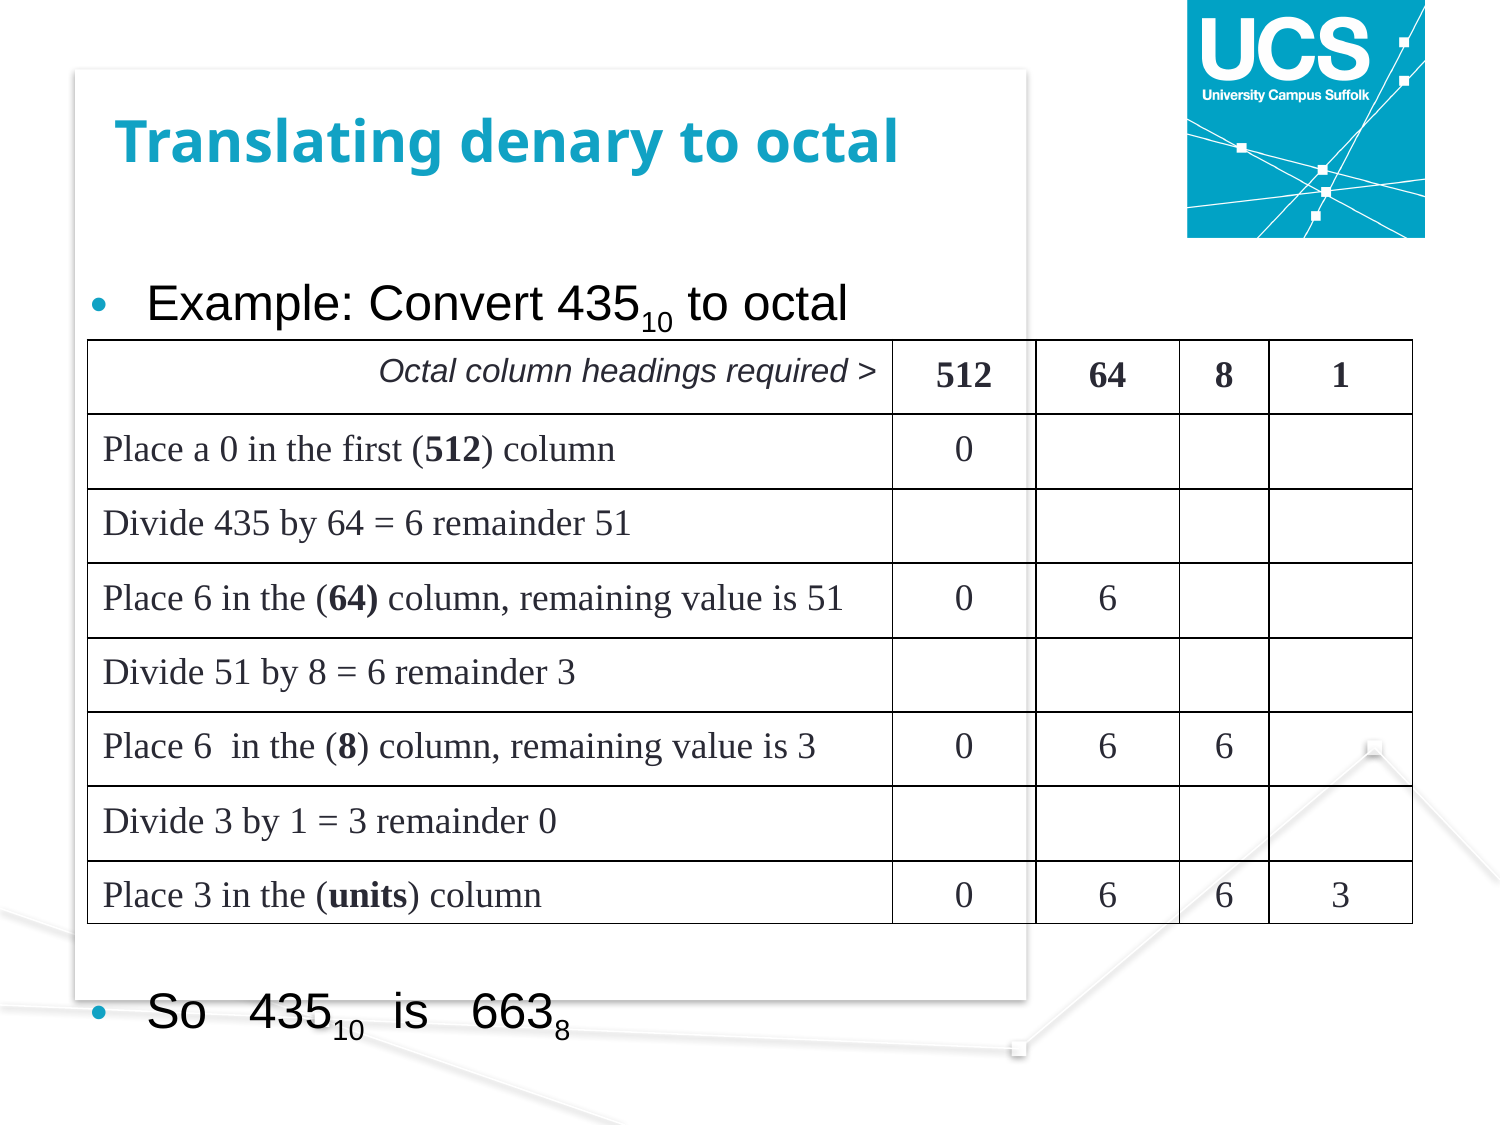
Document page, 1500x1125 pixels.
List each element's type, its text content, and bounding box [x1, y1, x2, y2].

table_cell [1037, 415, 1179, 488]
picture [1187, 0, 1425, 238]
title Translating denary to octal [99, 44, 1012, 233]
table_cell [1180, 415, 1268, 488]
table_cell 6 [1037, 713, 1179, 785]
table_cell [1270, 787, 1412, 860]
table_cell Place 6 in the (64) column, remaining value is 51 [88, 564, 892, 637]
table_cell [1270, 564, 1412, 637]
table_cell 0 [893, 415, 1035, 488]
table_cell 0 [893, 564, 1035, 637]
table_cell Place 6 in the (8) column, remaining value is 3 [88, 713, 892, 785]
table_cell [893, 639, 1035, 711]
table_header 512 [893, 341, 1035, 413]
table_cell [1037, 639, 1179, 711]
table_cell Divide 435 by 64 = 6 remainder 51 [88, 490, 892, 562]
table_cell [893, 787, 1035, 860]
table_header 8 [1180, 341, 1268, 413]
table_cell [1270, 490, 1412, 562]
table_cell [1180, 639, 1268, 711]
table_cell [1037, 787, 1179, 860]
table_cell [1037, 490, 1179, 562]
table_cell [1180, 564, 1268, 637]
table_cell 0 [893, 862, 1035, 923]
table_cell [1270, 639, 1412, 711]
table_cell [1180, 490, 1268, 562]
table_cell 6 [1180, 862, 1268, 923]
table_cell 6 [1037, 862, 1179, 923]
table_cell Divide 51 by 8 = 6 remainder 3 [88, 639, 892, 711]
table_cell [1180, 787, 1268, 860]
table_cell 3 [1270, 862, 1412, 923]
table_header 1 [1270, 341, 1412, 413]
table_cell Divide 3 by 1 = 3 remainder 0 [88, 787, 892, 860]
table_header Octal column headings required > [88, 341, 892, 413]
table_cell 6 [1037, 564, 1179, 637]
table_cell 6 [1180, 713, 1268, 785]
table_cell 0 [893, 713, 1035, 785]
table_cell Place a 0 in the first (512) column [88, 415, 892, 488]
table_header 64 [1037, 341, 1179, 413]
table_cell [1270, 415, 1412, 488]
table_cell [893, 490, 1035, 562]
table_cell [1270, 713, 1412, 785]
table_cell Place 3 in the (units) column [88, 862, 892, 923]
list Example: Convert 43510 to octal So 43510 is 6638 [74, 262, 1424, 1006]
